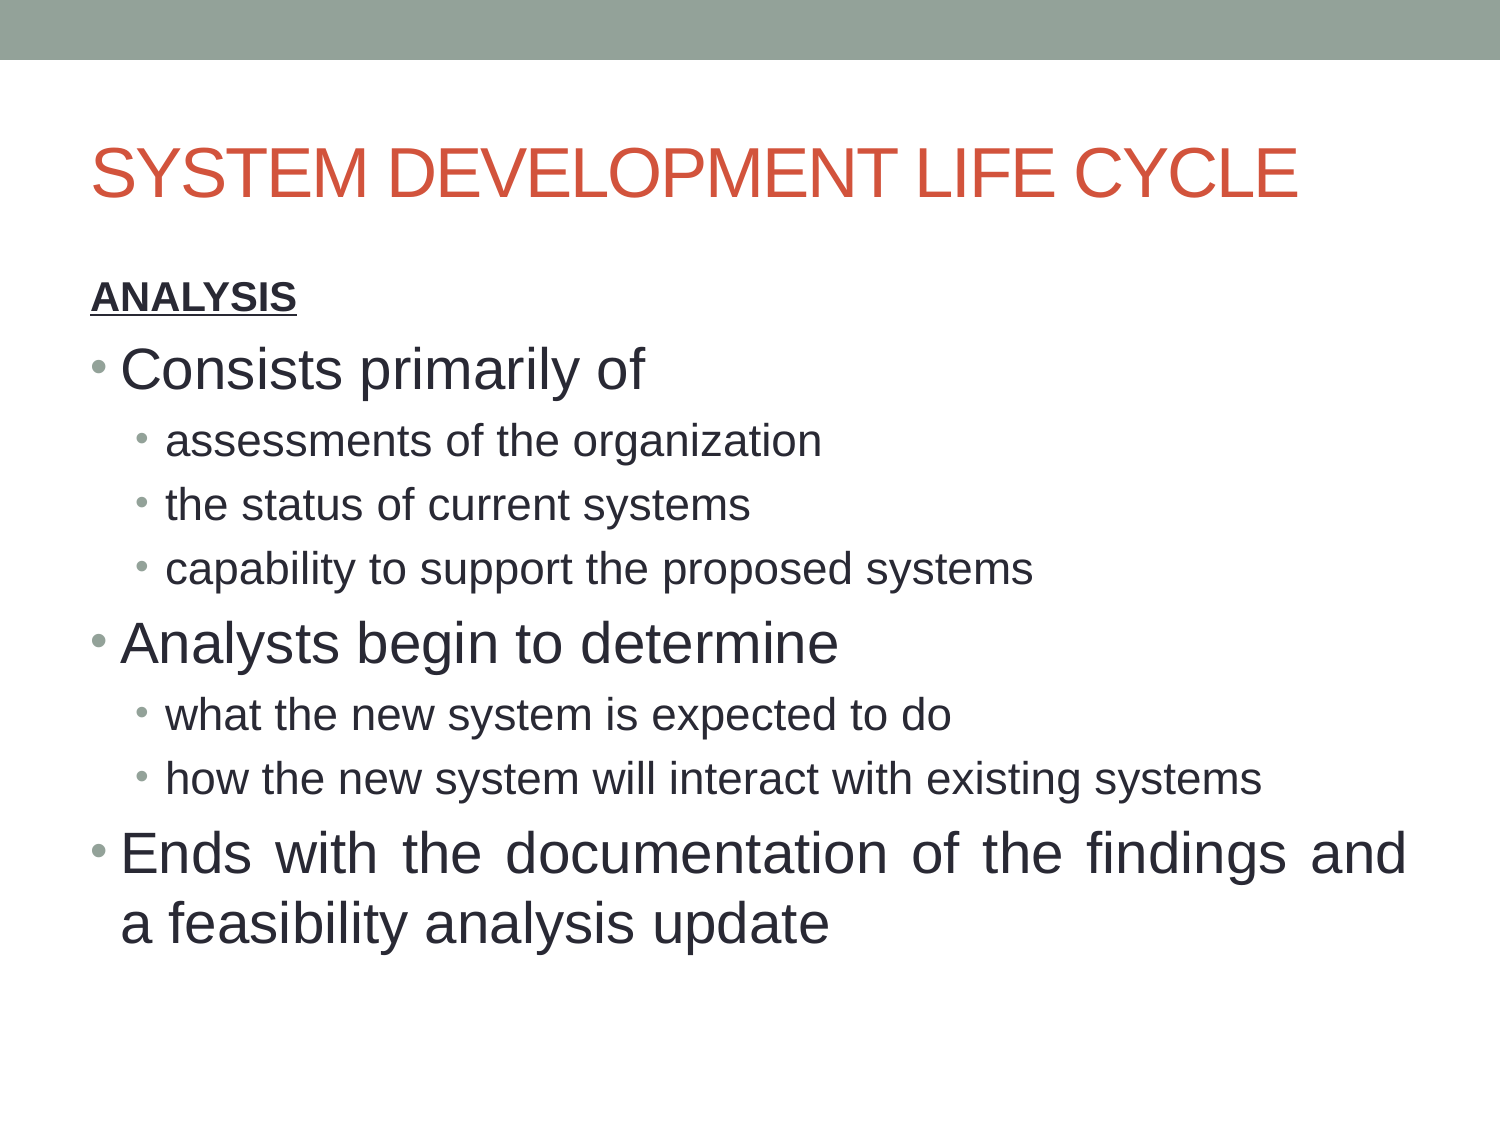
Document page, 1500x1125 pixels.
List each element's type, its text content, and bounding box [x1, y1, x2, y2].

list ANALYSIS Consists primarily of assessments of the organization the status of current systems capability to support the proposed systems Analysts begin to determine what the new system is expected to do how the new system will interact with existing systems Ends with the documentation of the findings and a feasibility analysis update [75, 262, 1425, 1063]
title SYSTEM DEVELOPMENT LIFE CYCLE [75, 87, 1425, 250]
